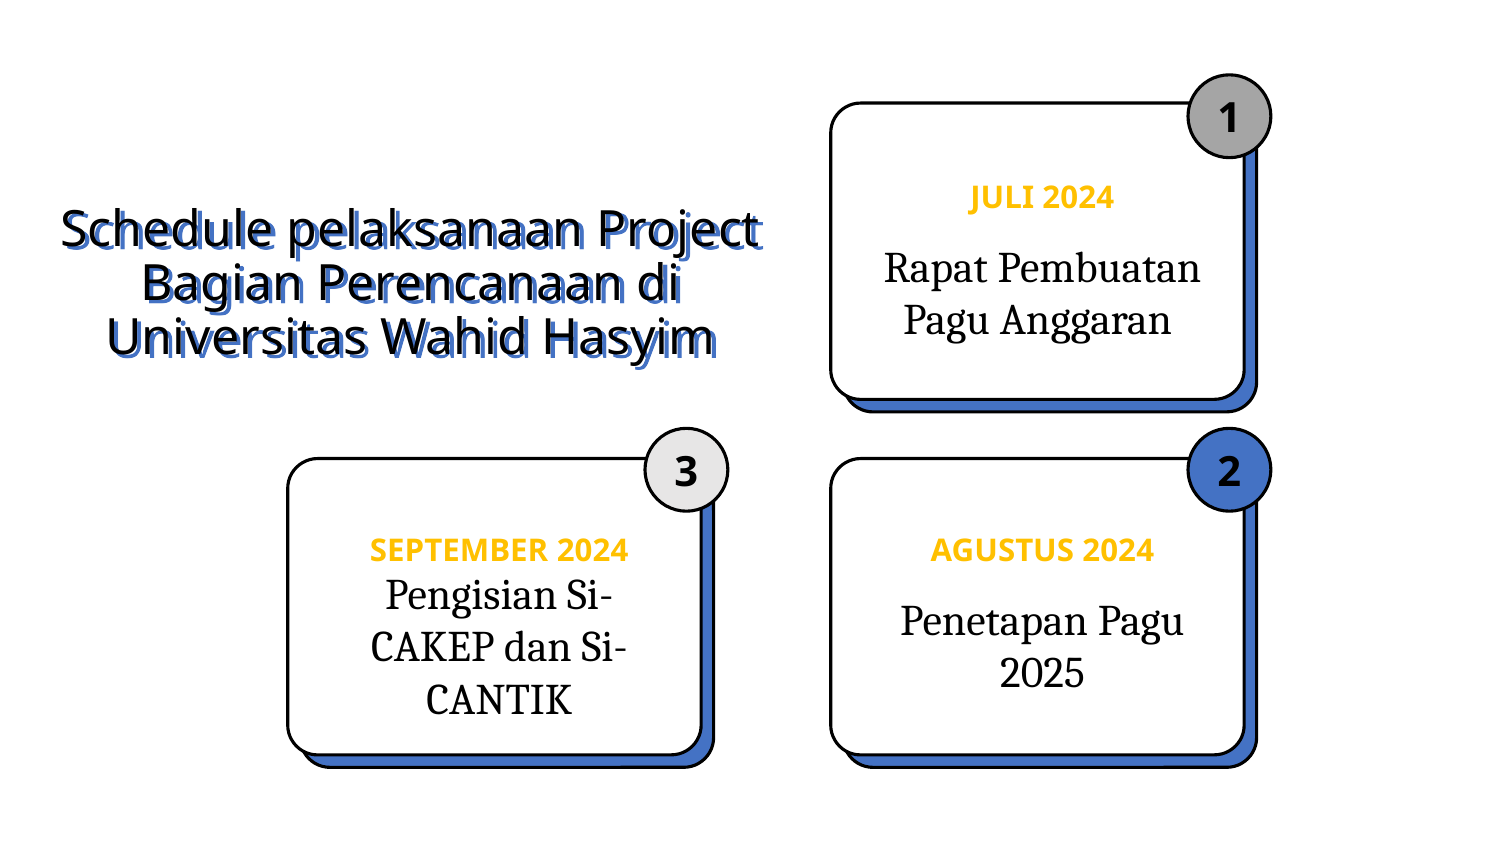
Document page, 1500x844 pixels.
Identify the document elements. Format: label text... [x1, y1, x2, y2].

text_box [830, 458, 1257, 768]
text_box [830, 103, 1257, 412]
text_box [287, 458, 714, 768]
text_box 1 [1190, 74, 1271, 148]
title Schedule pelaksanaan Project Bagian Perencanaan di Universitas Wahid Hasyim [36, 205, 785, 365]
text_box 3 [646, 428, 728, 501]
text_box 2 [1189, 428, 1271, 501]
